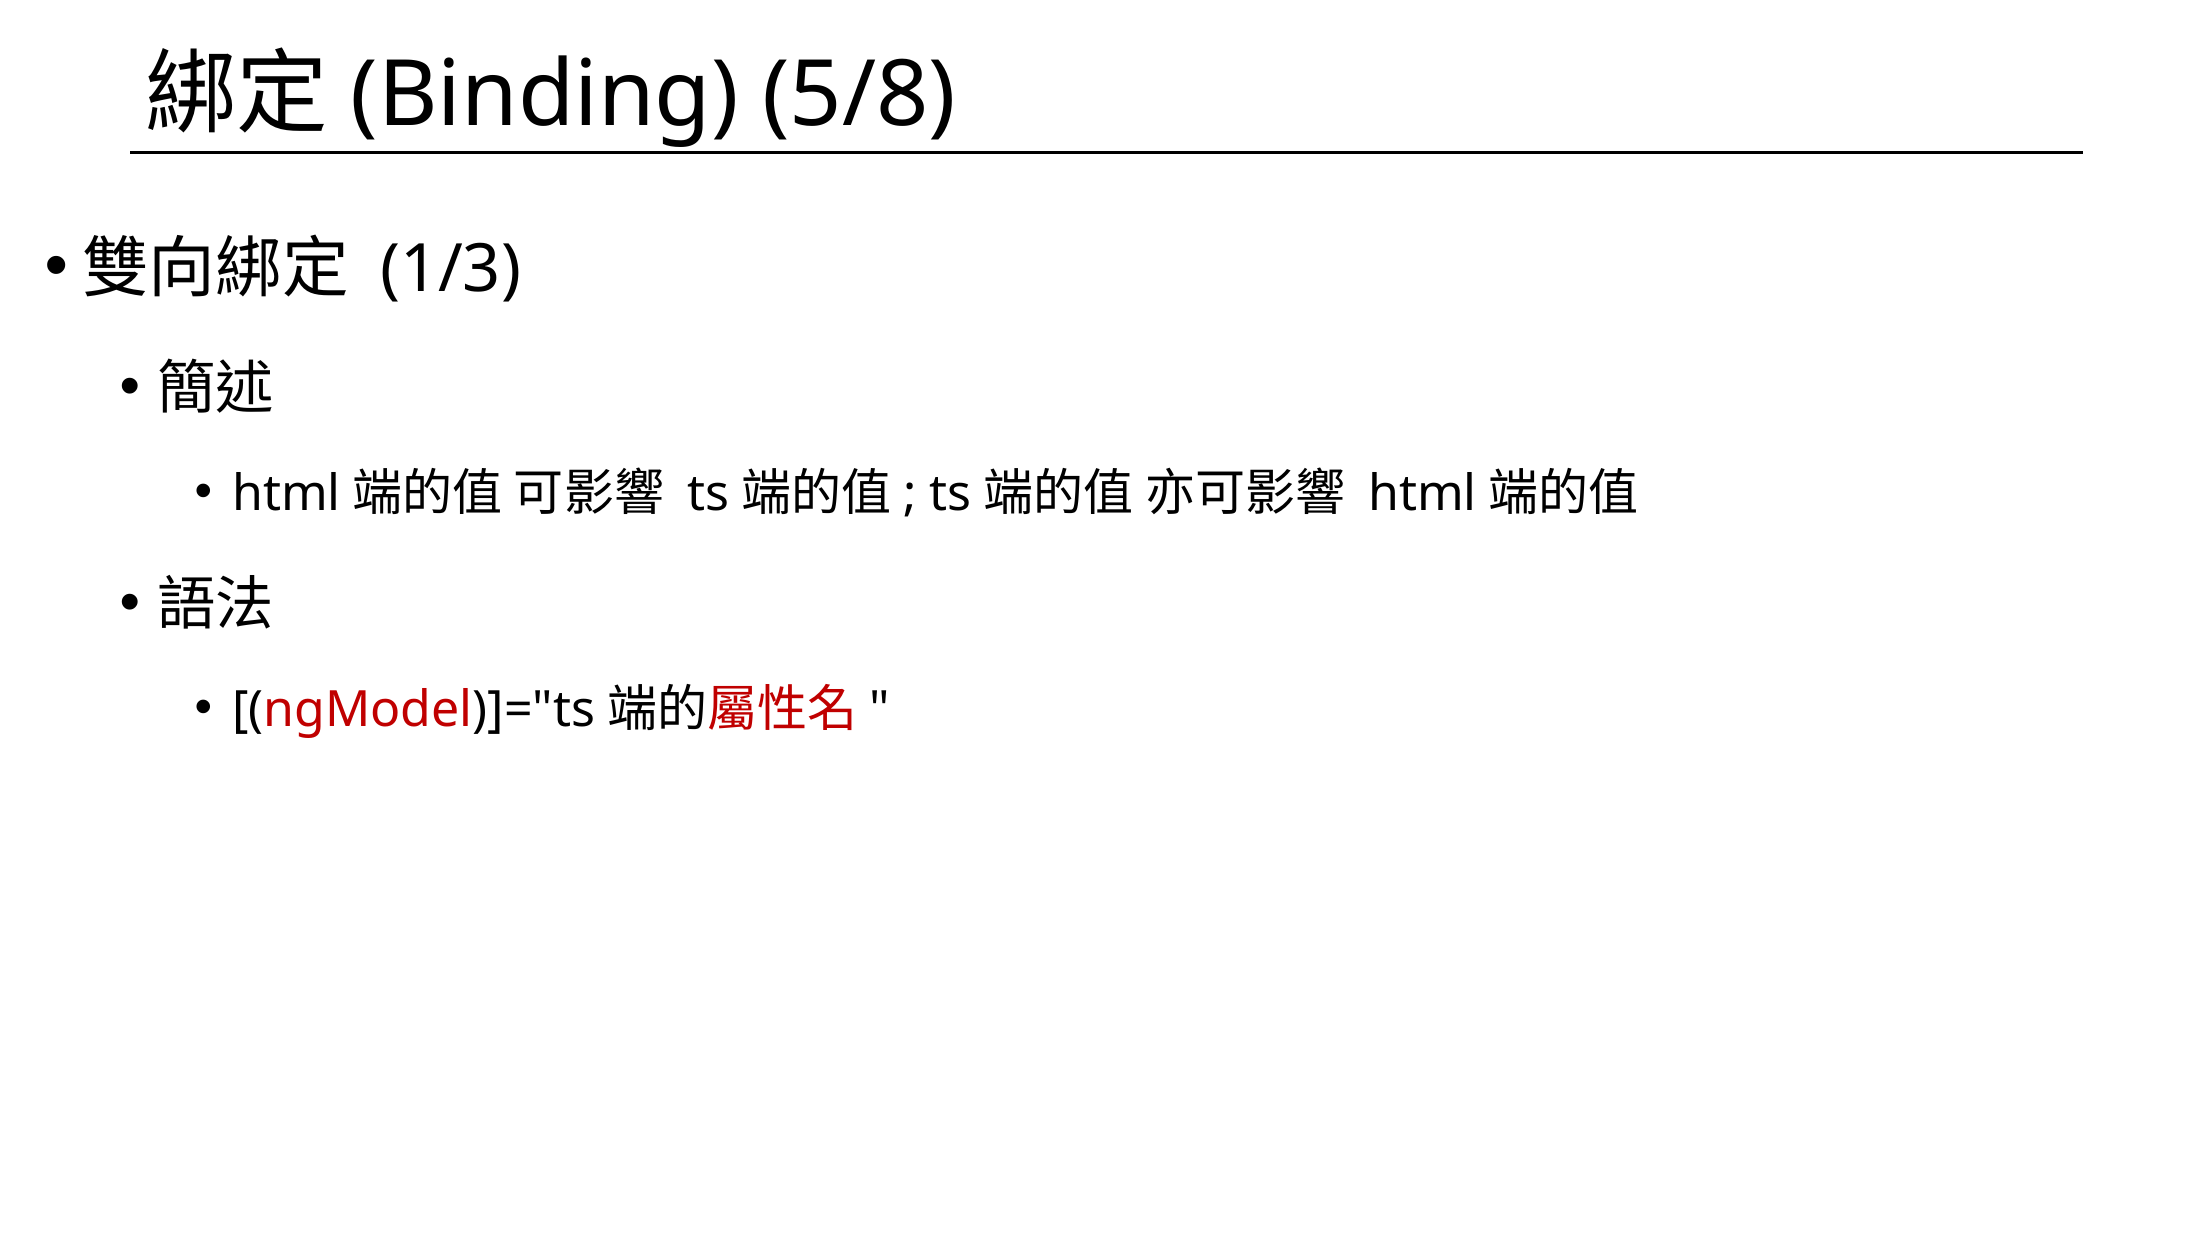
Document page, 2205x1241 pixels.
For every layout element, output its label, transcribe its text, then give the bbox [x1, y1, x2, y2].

list 雙向綁定 (1/3) 簡述 html端的值 可影響 ts端的值; ts端的值 亦可影響 html端的值 語法 [(ngModel)]="ts端的屬性名" [29, 177, 2185, 1241]
title 綁定(Binding) (5/8) [130, 3, 2084, 166]
